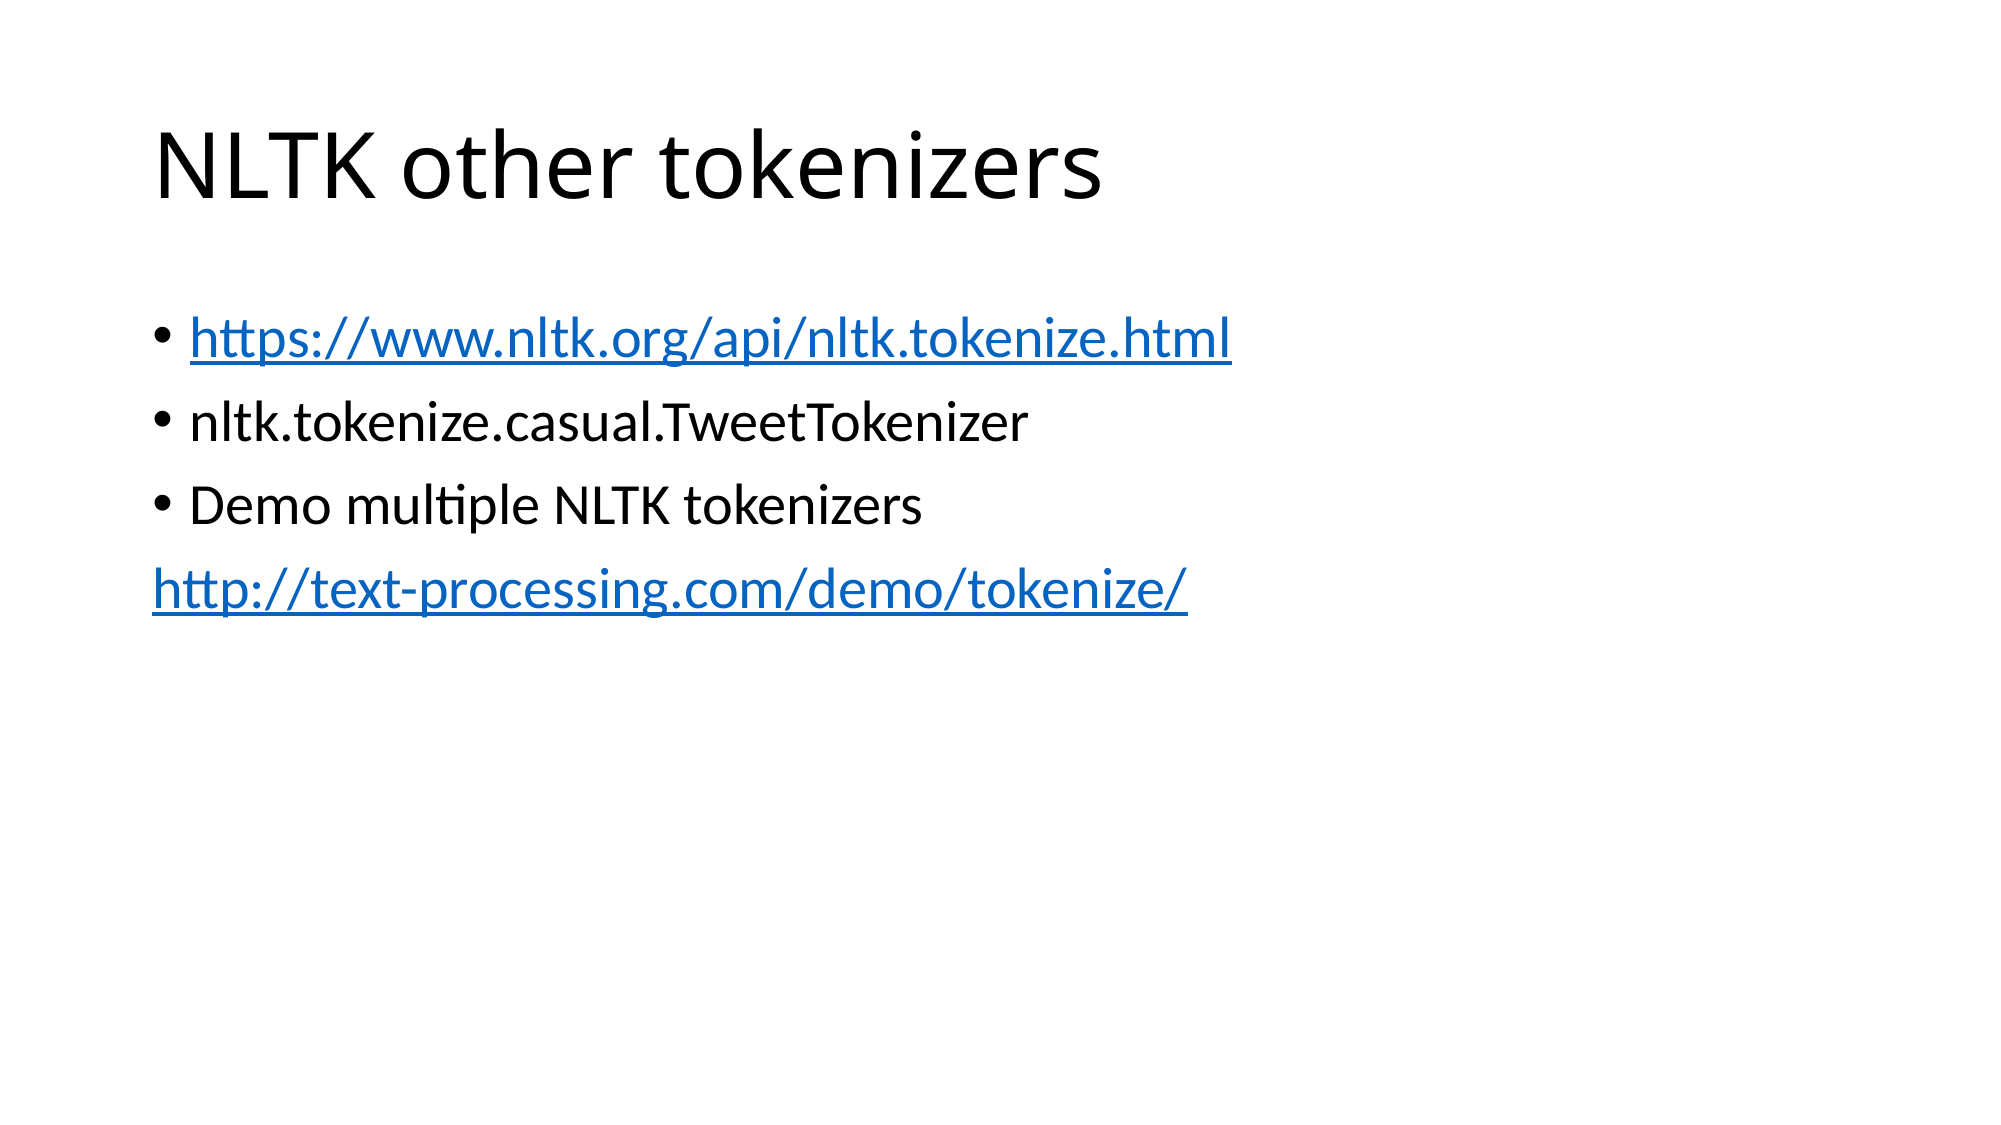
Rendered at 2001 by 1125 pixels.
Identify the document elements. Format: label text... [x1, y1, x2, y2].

title NLTK other tokenizers [137, 59, 1863, 278]
list https://www.nltk.org/api/nltk.tokenize.html nltk.tokenize.casual.TweetTokenizer Demo multiple NLTK tokenizers http://text-processing.com/demo/tokenize/ [137, 299, 1863, 1014]
